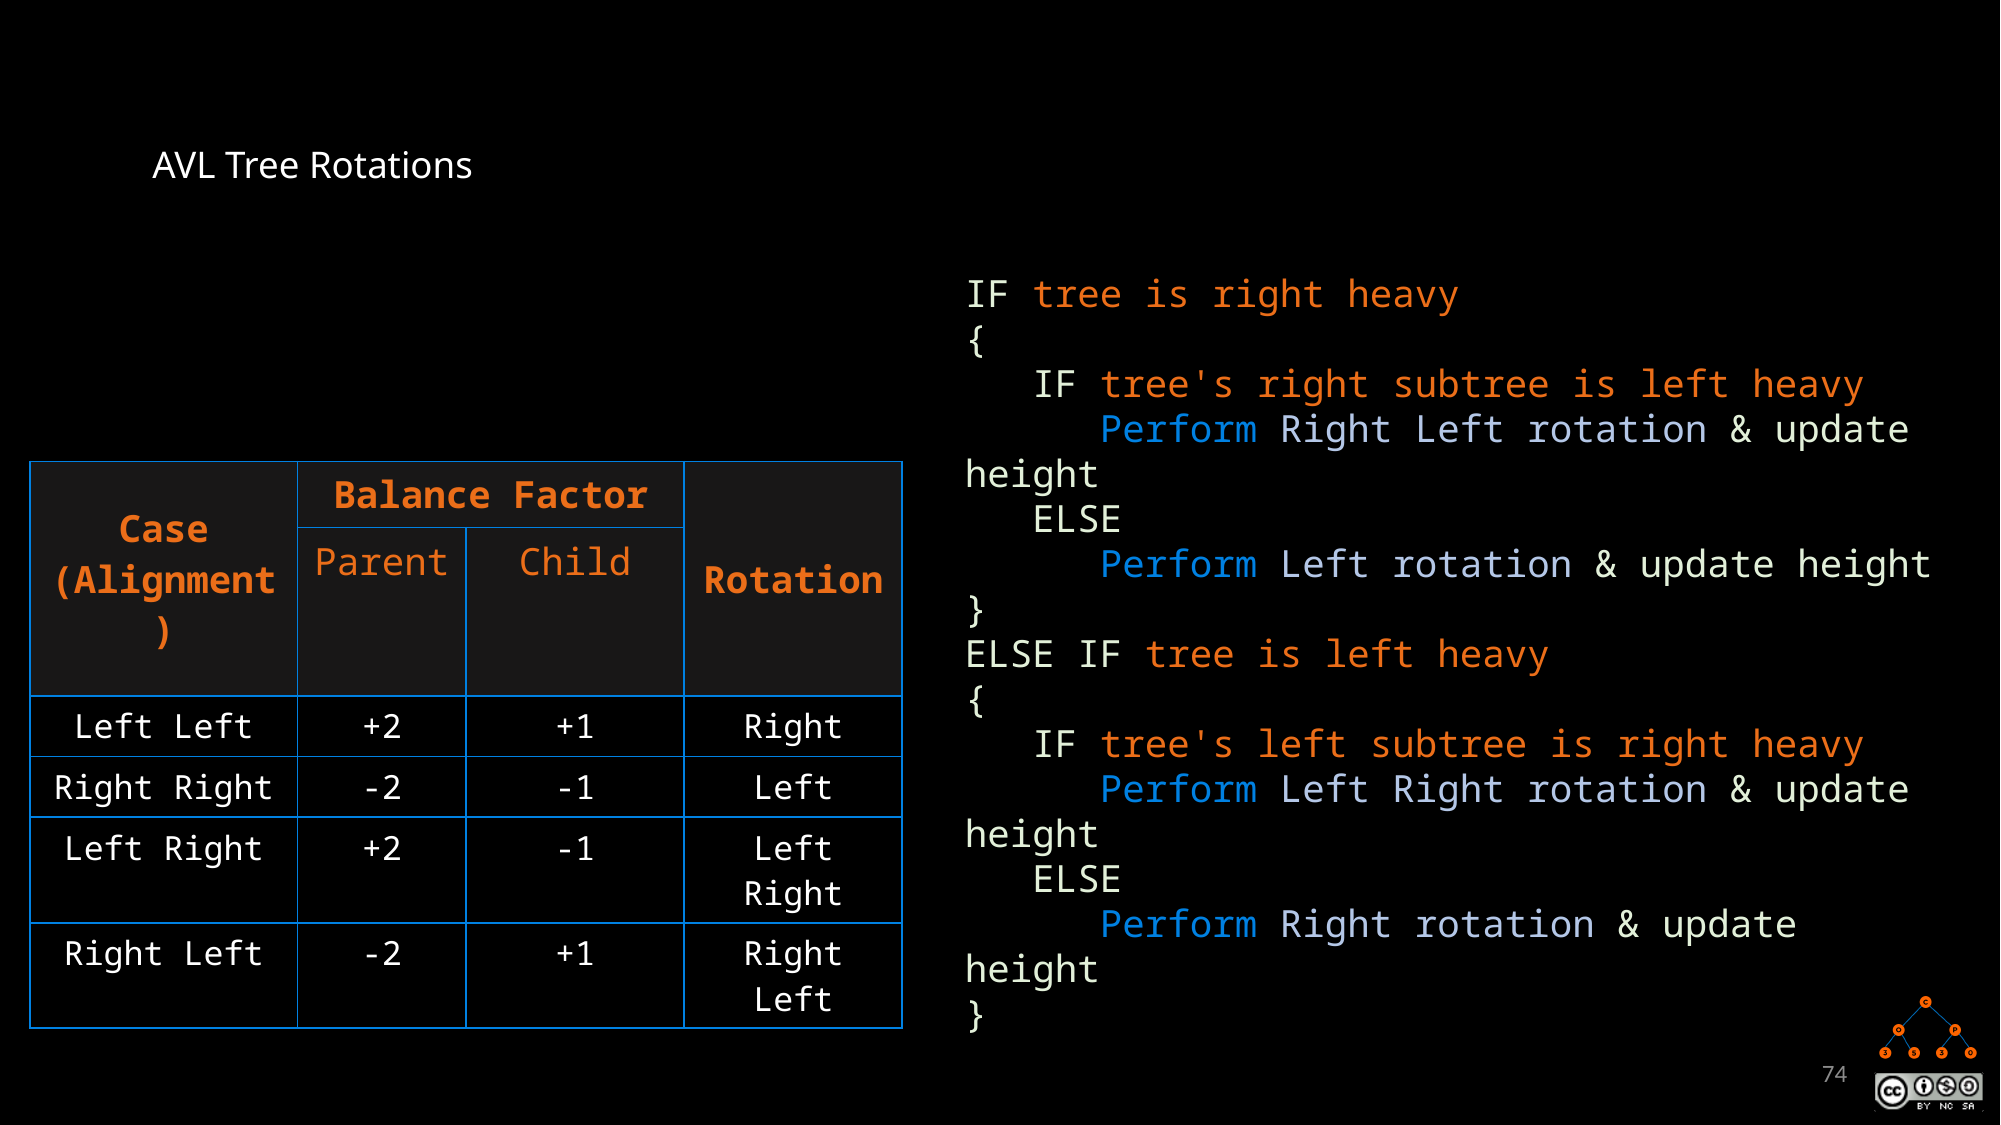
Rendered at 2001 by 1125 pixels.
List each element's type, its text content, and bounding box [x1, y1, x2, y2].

table_cell Right Right [31, 757, 297, 816]
table_header Balance Factor [298, 462, 683, 527]
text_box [1859, 988, 1998, 1112]
table_cell Left [685, 757, 901, 816]
table_cell Left Left [31, 697, 297, 756]
table_cell Left Right [31, 818, 297, 922]
table_cell Parent [298, 528, 465, 695]
table_cell Child [467, 528, 683, 695]
table_cell Right Left [31, 924, 297, 1027]
table_cell +2 [298, 697, 465, 756]
table_cell -2 [298, 757, 465, 816]
table_cell Left Right [685, 818, 901, 922]
table_cell +1 [467, 924, 683, 1027]
table_cell -1 [467, 757, 683, 816]
table_cell +1 [467, 697, 683, 756]
title AVL Tree Rotations [137, 59, 1863, 278]
table_cell Right Left [685, 924, 901, 1027]
table_cell -1 [467, 818, 683, 922]
table_cell +2 [298, 818, 465, 922]
table_cell -2 [298, 924, 465, 1027]
table_header Case (Alignment) [31, 462, 297, 695]
table_cell Right [685, 697, 901, 756]
slide_number 74 [1412, 1042, 1859, 1103]
text_box IF tree is right heavy { IF tree's right subtree is left heavy Perform Right Left rotation & update height ELSE Perform Left rotation & update height } ELSE IF tree is left heavy { IF tree's left subtree is right heavy Perform Left Right rotation & update height ELSE Perform Right rotation & update height } [949, 217, 1951, 1042]
table_header Rotation [685, 462, 901, 695]
